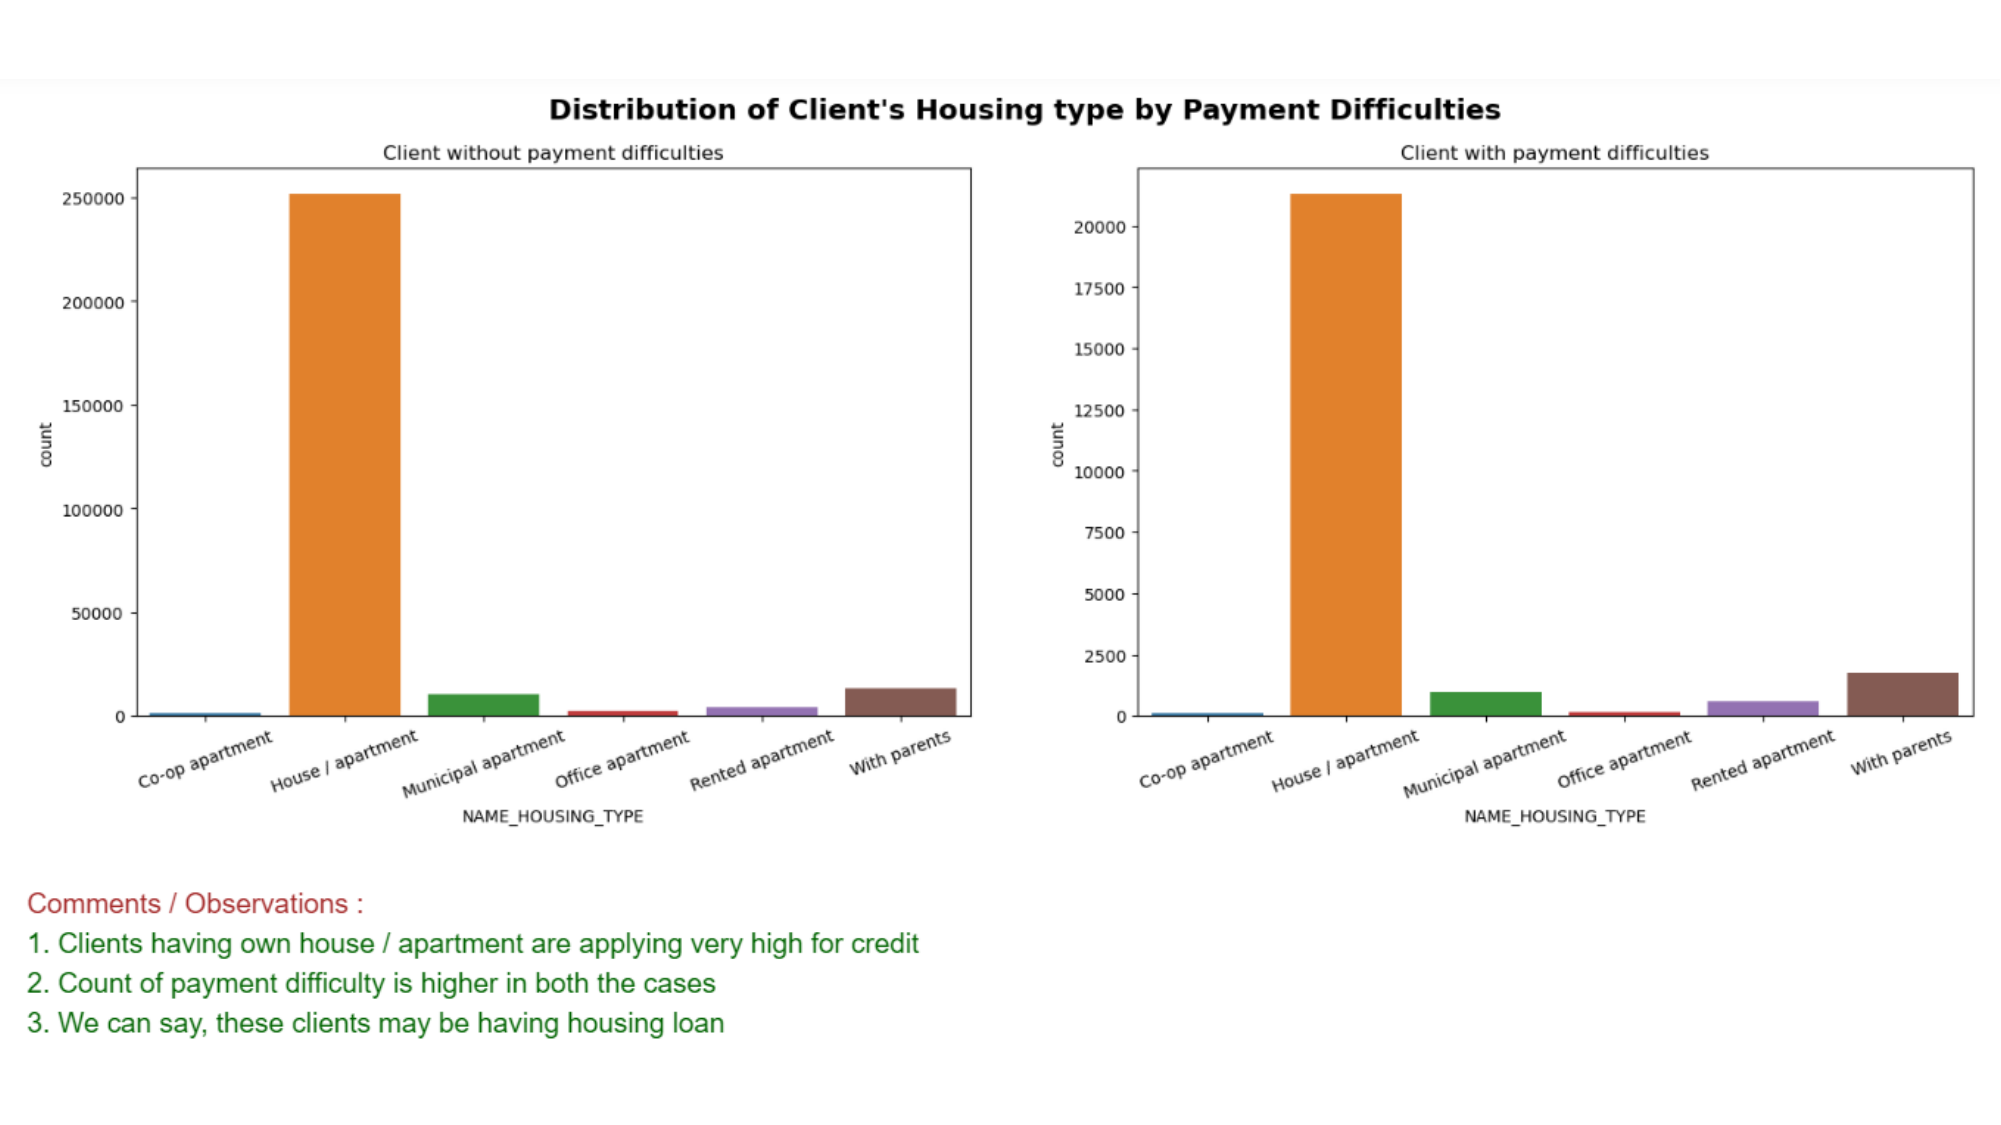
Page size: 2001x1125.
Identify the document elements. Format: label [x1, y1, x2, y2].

picture [0, 79, 2000, 1046]
